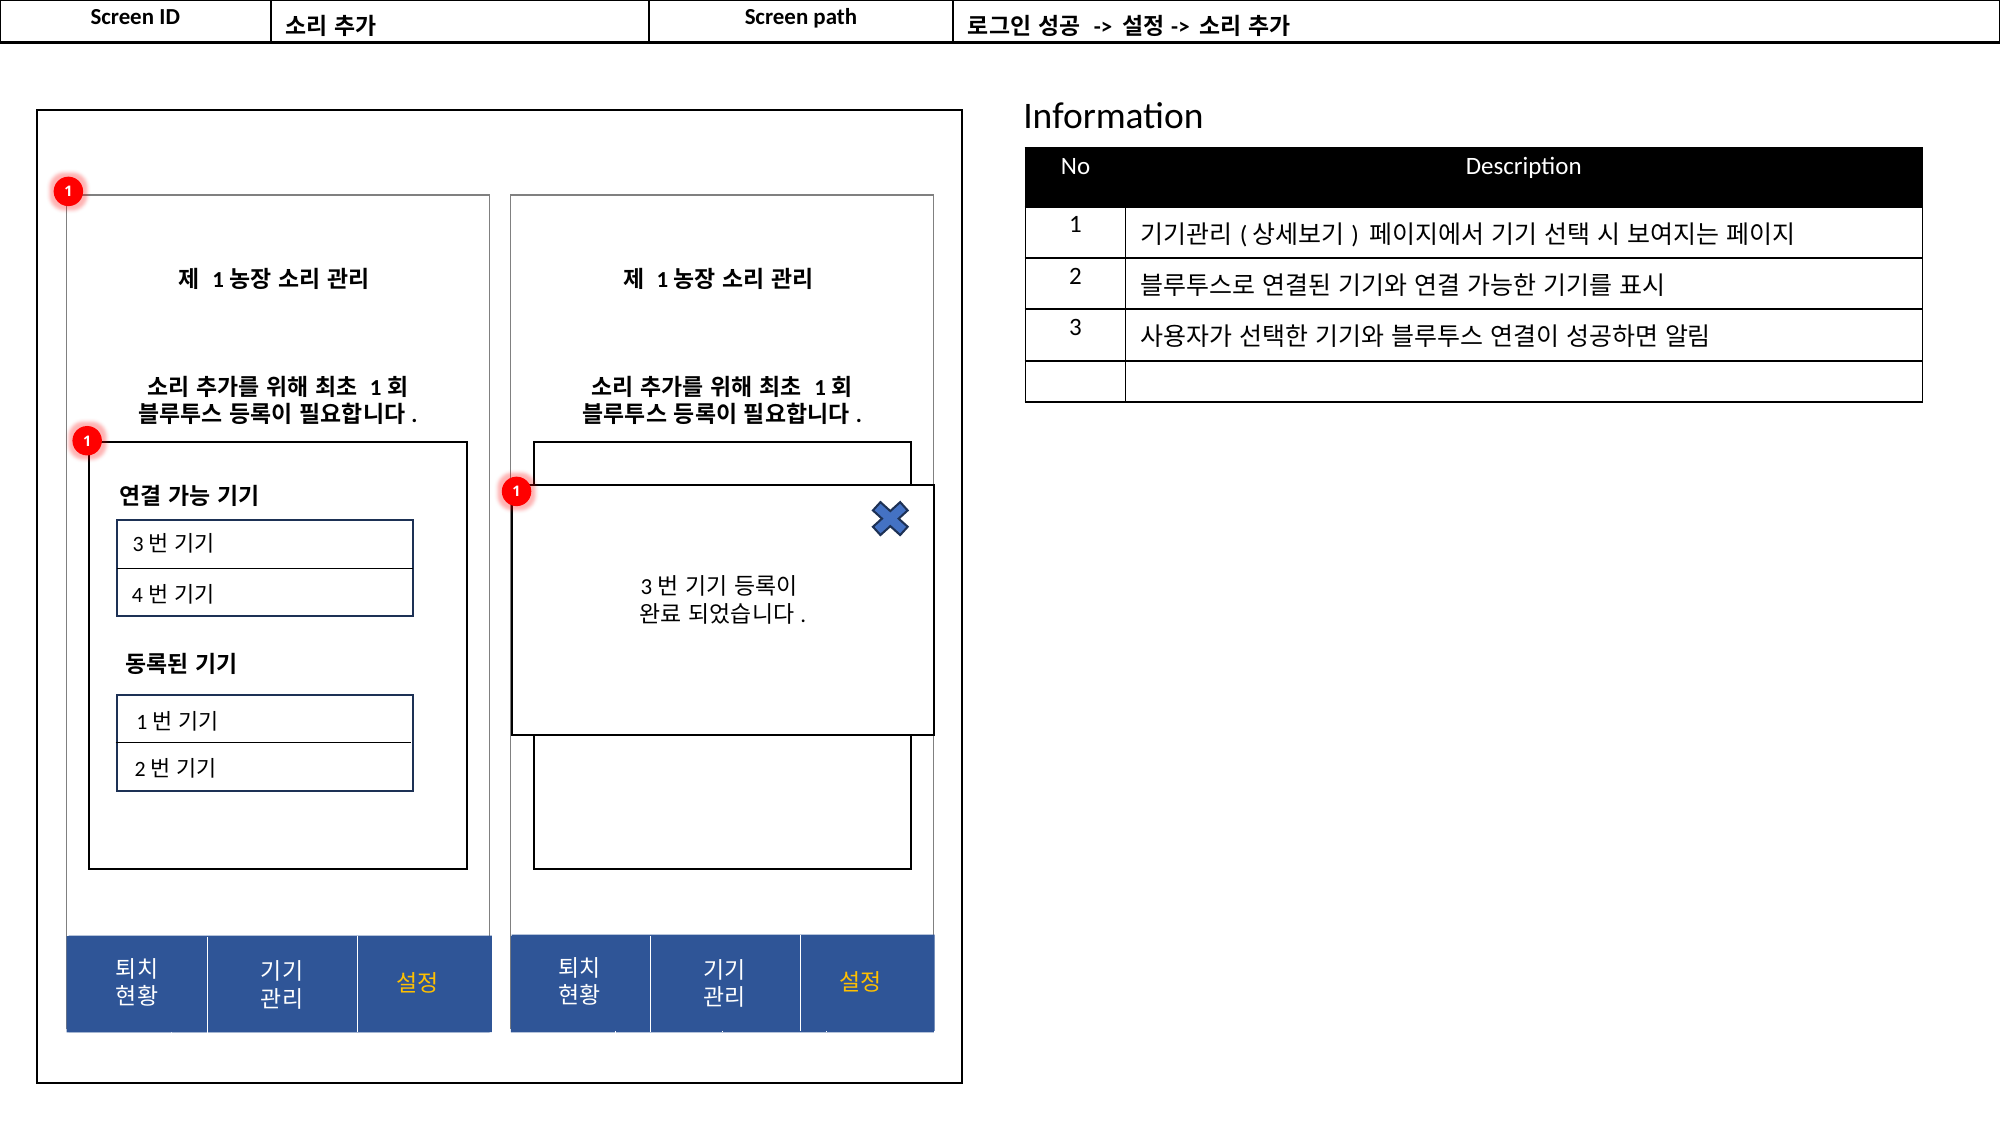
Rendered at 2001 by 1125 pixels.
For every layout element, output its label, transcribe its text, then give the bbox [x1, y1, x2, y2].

table_cell 2 [1026, 259, 1125, 308]
table_cell 3 [1026, 310, 1125, 360]
table_cell 기기관리(상세보기) 페이지에서 기기 선택 시 보여지는 페이지 [1126, 208, 1922, 257]
text_box [36, 109, 963, 1084]
table_header 소리 추가 [272, 1, 648, 41]
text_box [484, 474, 549, 508]
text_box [115, 694, 413, 791]
table_header Screen ID [1, 1, 270, 41]
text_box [55, 424, 120, 458]
table_cell 사용자가 선택한 기기와 블루투스 연결이 성공하면 알림 [1126, 310, 1922, 360]
table_cell 블루투스로 연결된 기기와 연결 가능한 기기를 표시 [1126, 259, 1922, 308]
text_box Information [1008, 83, 1234, 144]
table_header Screen path [650, 1, 952, 41]
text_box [510, 508, 934, 1035]
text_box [510, 194, 934, 484]
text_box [66, 194, 490, 1035]
table_cell [1126, 362, 1922, 401]
table_cell 1 [1026, 208, 1125, 257]
table_header 로그인 성공 -> 설정-> 소리 추가 [954, 1, 1999, 41]
table_cell [1026, 362, 1125, 401]
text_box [36, 174, 101, 208]
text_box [511, 484, 934, 735]
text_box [511, 934, 935, 1033]
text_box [117, 520, 413, 617]
table_header Description [1126, 149, 1922, 206]
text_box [68, 935, 492, 1034]
table_header No [1026, 149, 1125, 206]
